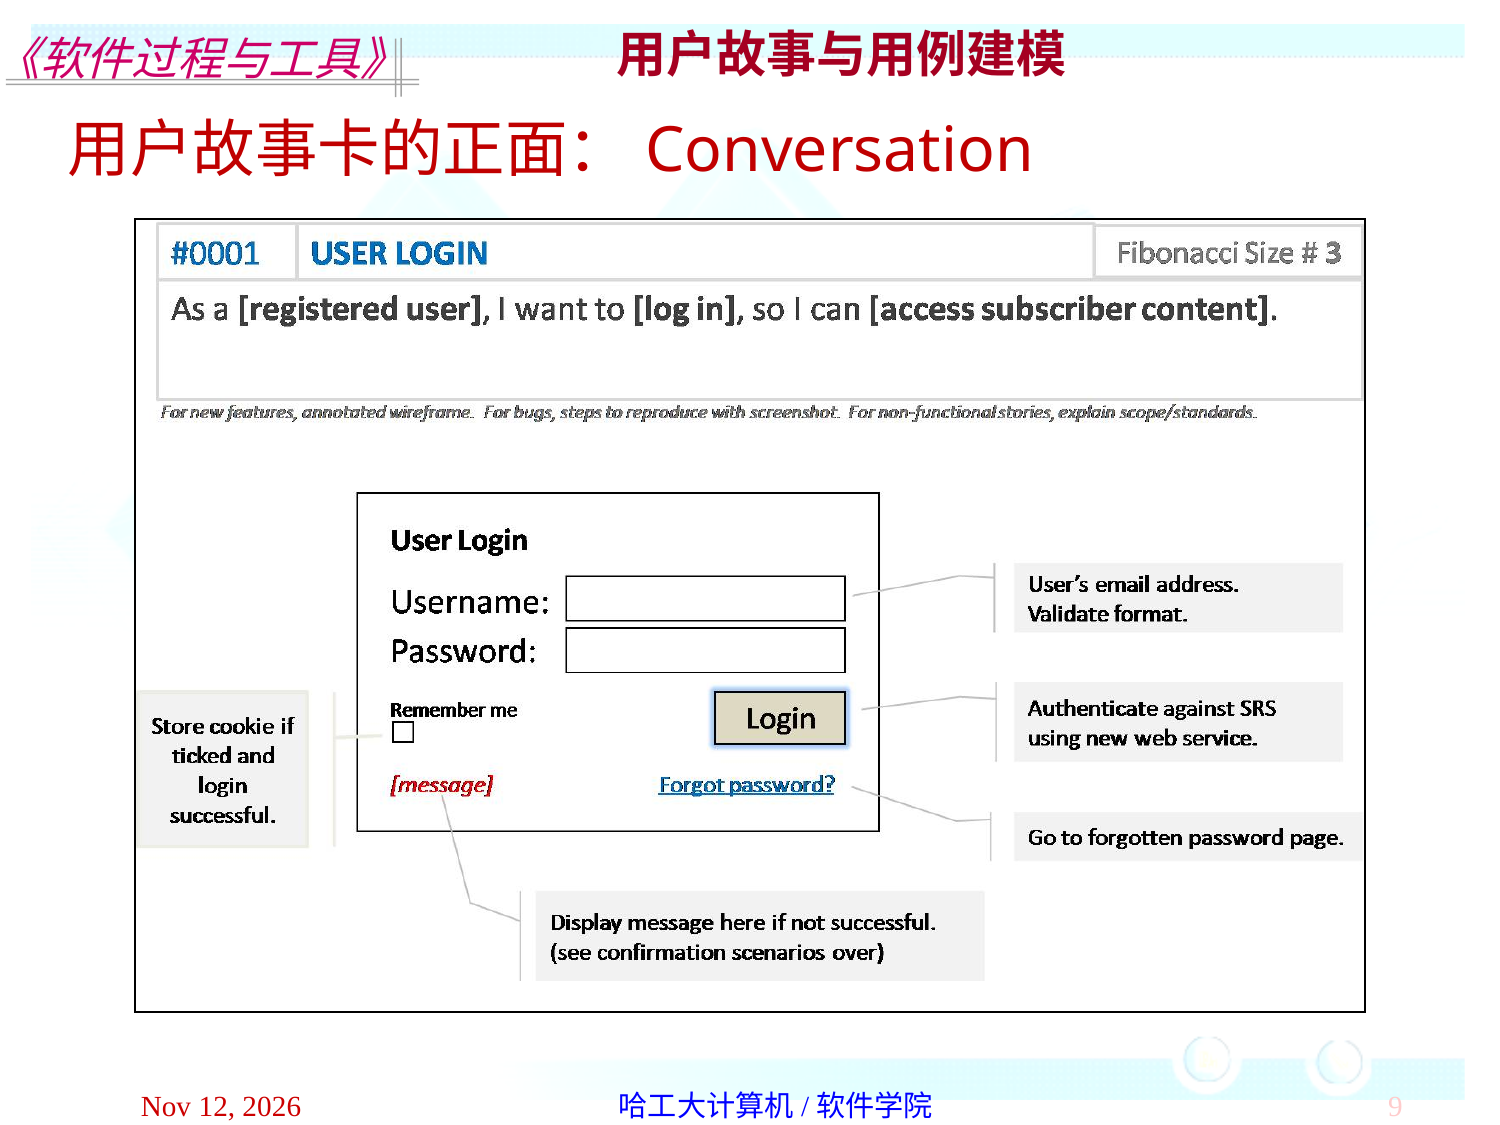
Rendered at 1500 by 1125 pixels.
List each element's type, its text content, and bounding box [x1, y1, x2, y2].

text_box 用户故事与用例建模 [389, 15, 1294, 90]
text_box 用户故事卡的正面：Conversation [53, 101, 1447, 209]
picture [135, 219, 1365, 1012]
